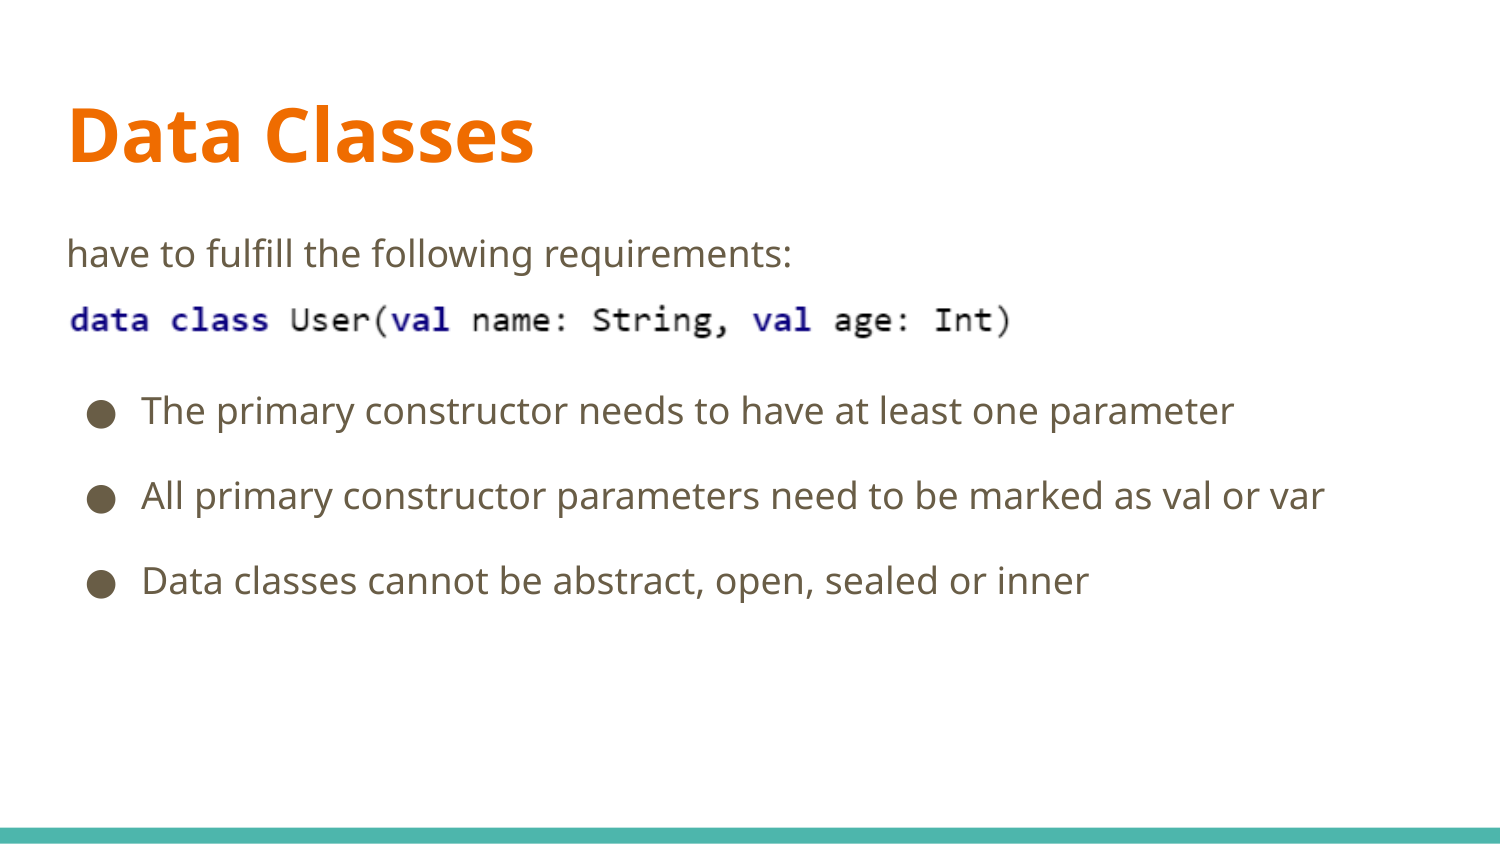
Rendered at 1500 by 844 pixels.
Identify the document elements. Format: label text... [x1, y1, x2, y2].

list have to fulfill the following requirements: The primary constructor needs to have at least one parameter All primary constructor parameters need to be marked as val or var Data classes cannot be abstract, open, sealed or inner [51, 207, 1449, 750]
picture [65, 285, 1027, 363]
title Data Classes [51, 72, 1449, 189]
